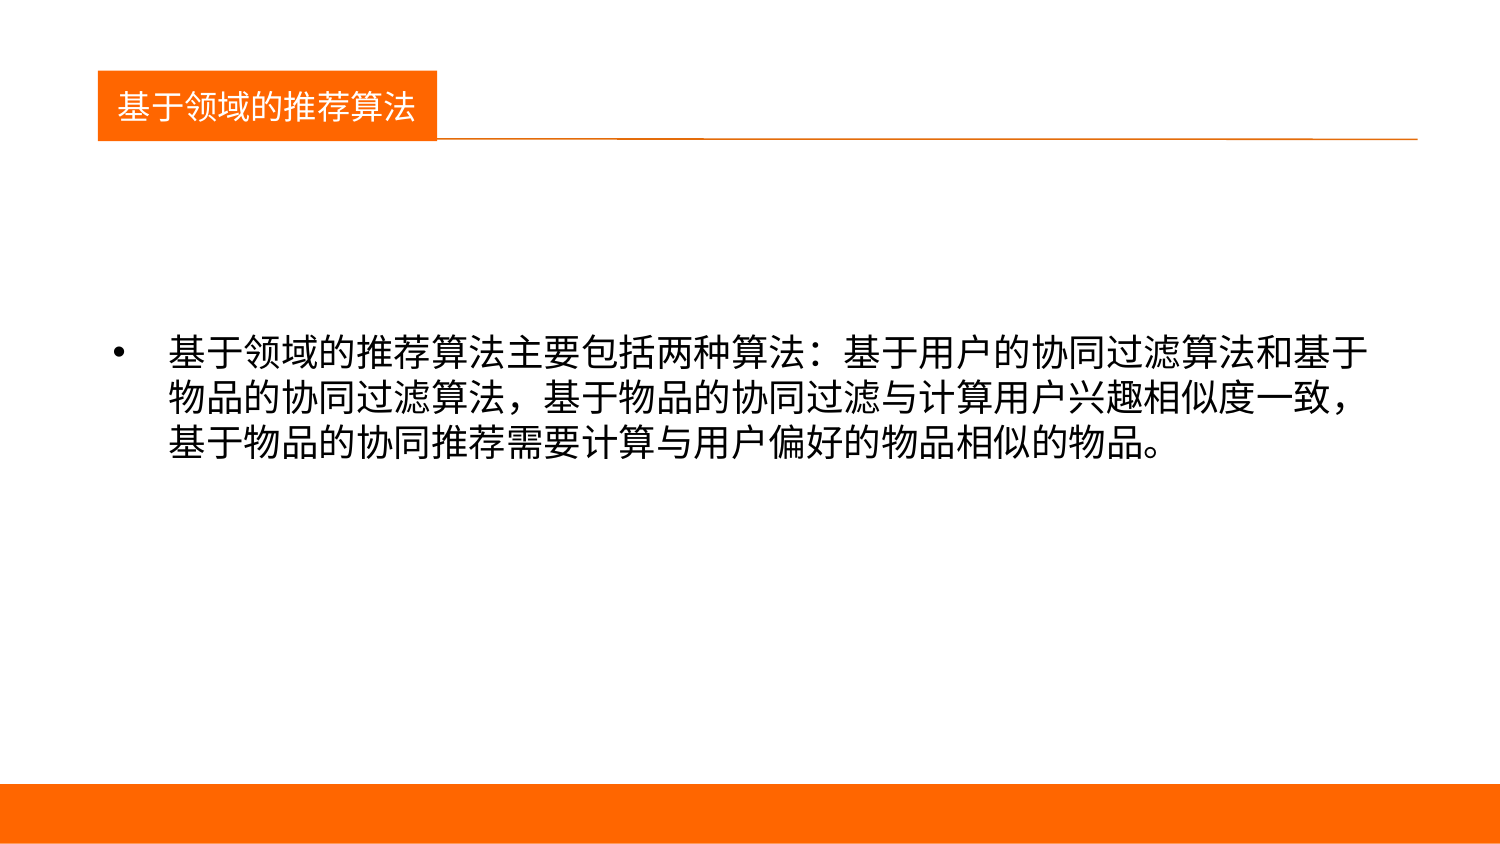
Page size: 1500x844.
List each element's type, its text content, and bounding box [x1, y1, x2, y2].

text_box 基于领域的推荐算法 [96, 68, 439, 143]
text_box [0, 782, 1500, 844]
text_box [99, 70, 130, 147]
text_box 基于领域的推荐算法主要包括两种算法：基于用户的协同过滤算法和基于物品的协同过滤算法，基于物品的协同过滤与计算用户兴趣相似度一致，基于物品的协同推荐需要计算与用户偏好的物品相似的物品。 [97, 164, 1418, 472]
